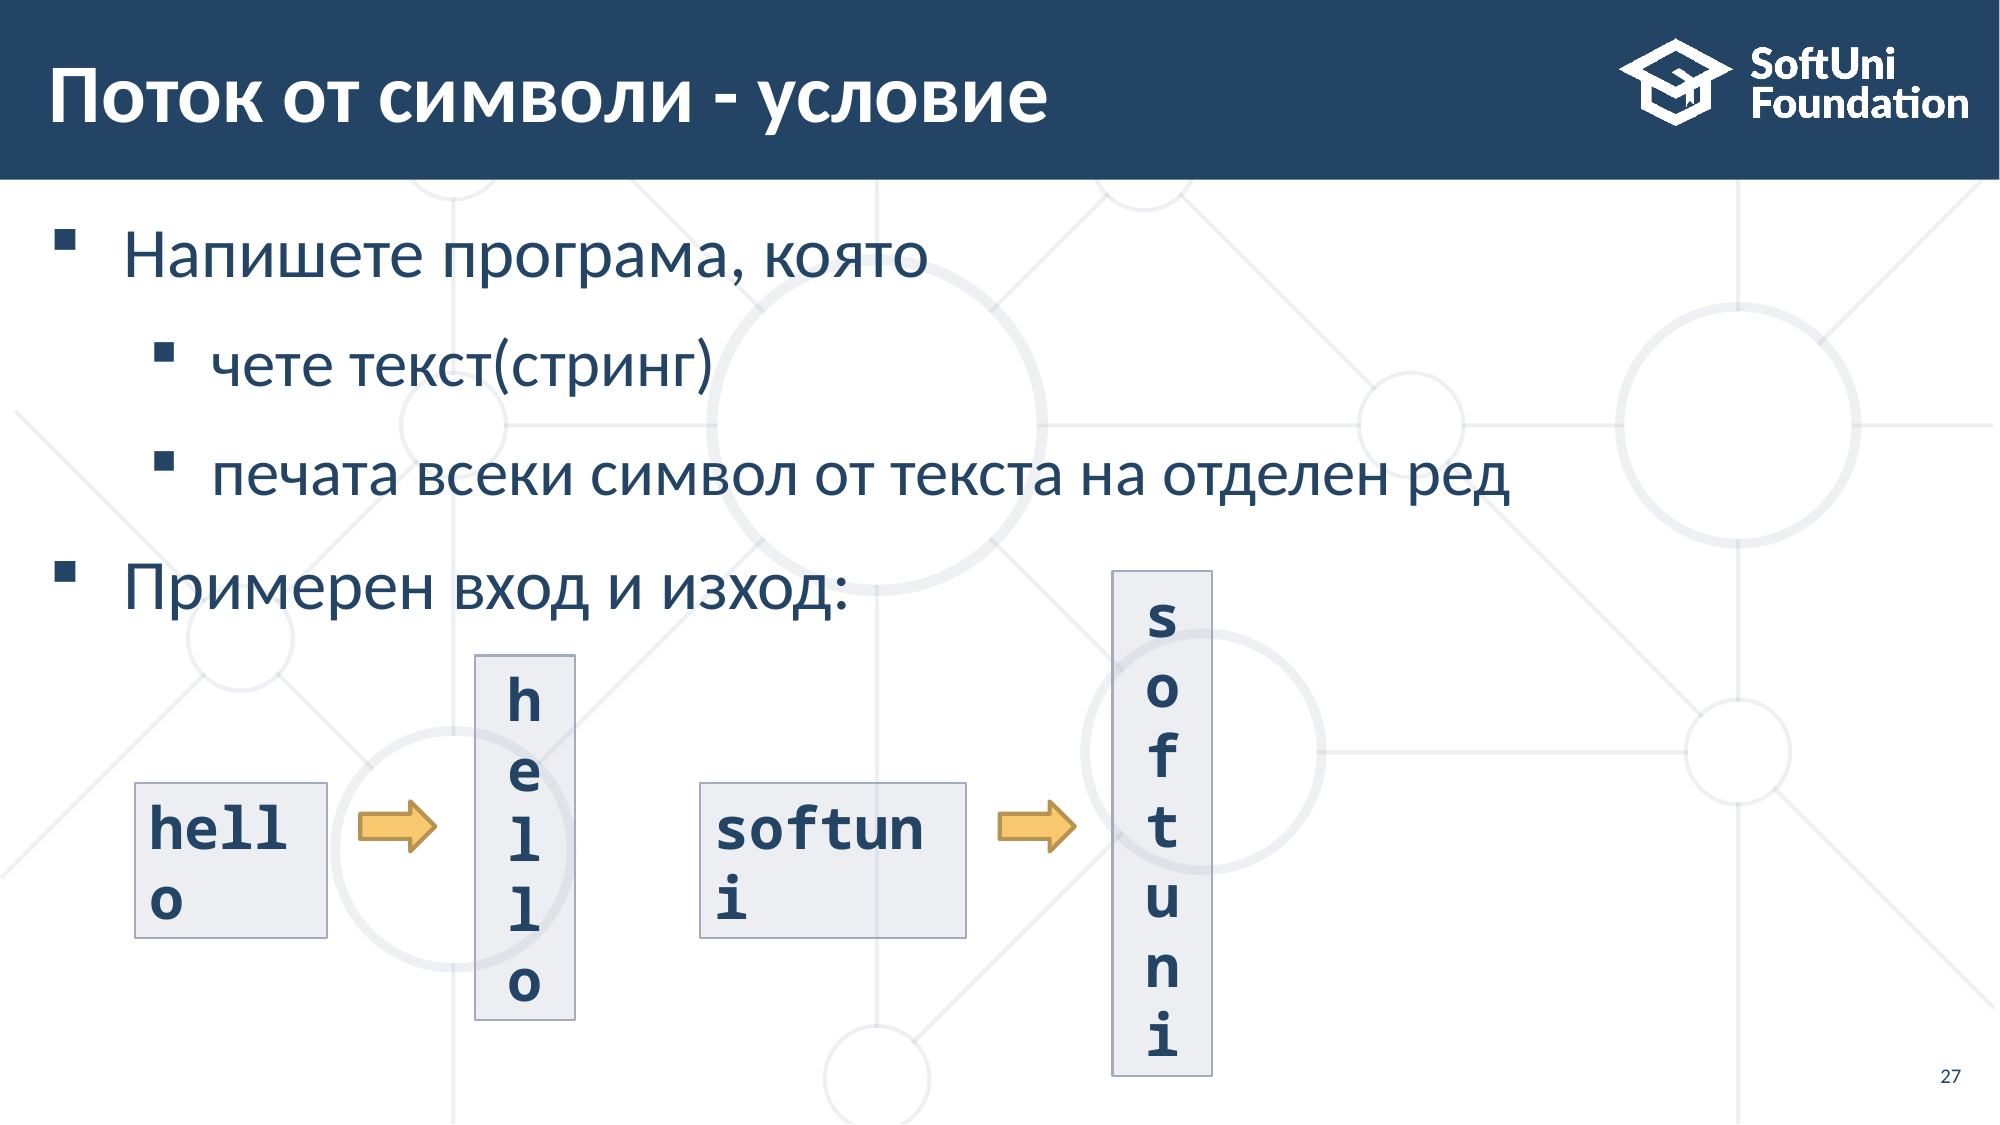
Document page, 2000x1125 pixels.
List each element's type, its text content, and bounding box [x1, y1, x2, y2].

text_box [358, 799, 438, 854]
slide_number 27 [1896, 1049, 1968, 1101]
picture [1618, 38, 1968, 126]
text_box h e l l o [475, 655, 576, 1021]
text_box hello [134, 783, 328, 939]
list Напишете програма, която чете текст(стринг) печата всеки символ от текста на отделен ред Примерен вход и изход: [31, 196, 1970, 1063]
text_box [997, 799, 1077, 854]
text_box s o f t u n i [1112, 571, 1213, 1076]
text_box softuni [699, 783, 967, 939]
title Поток от символи - условие [31, 16, 1591, 162]
